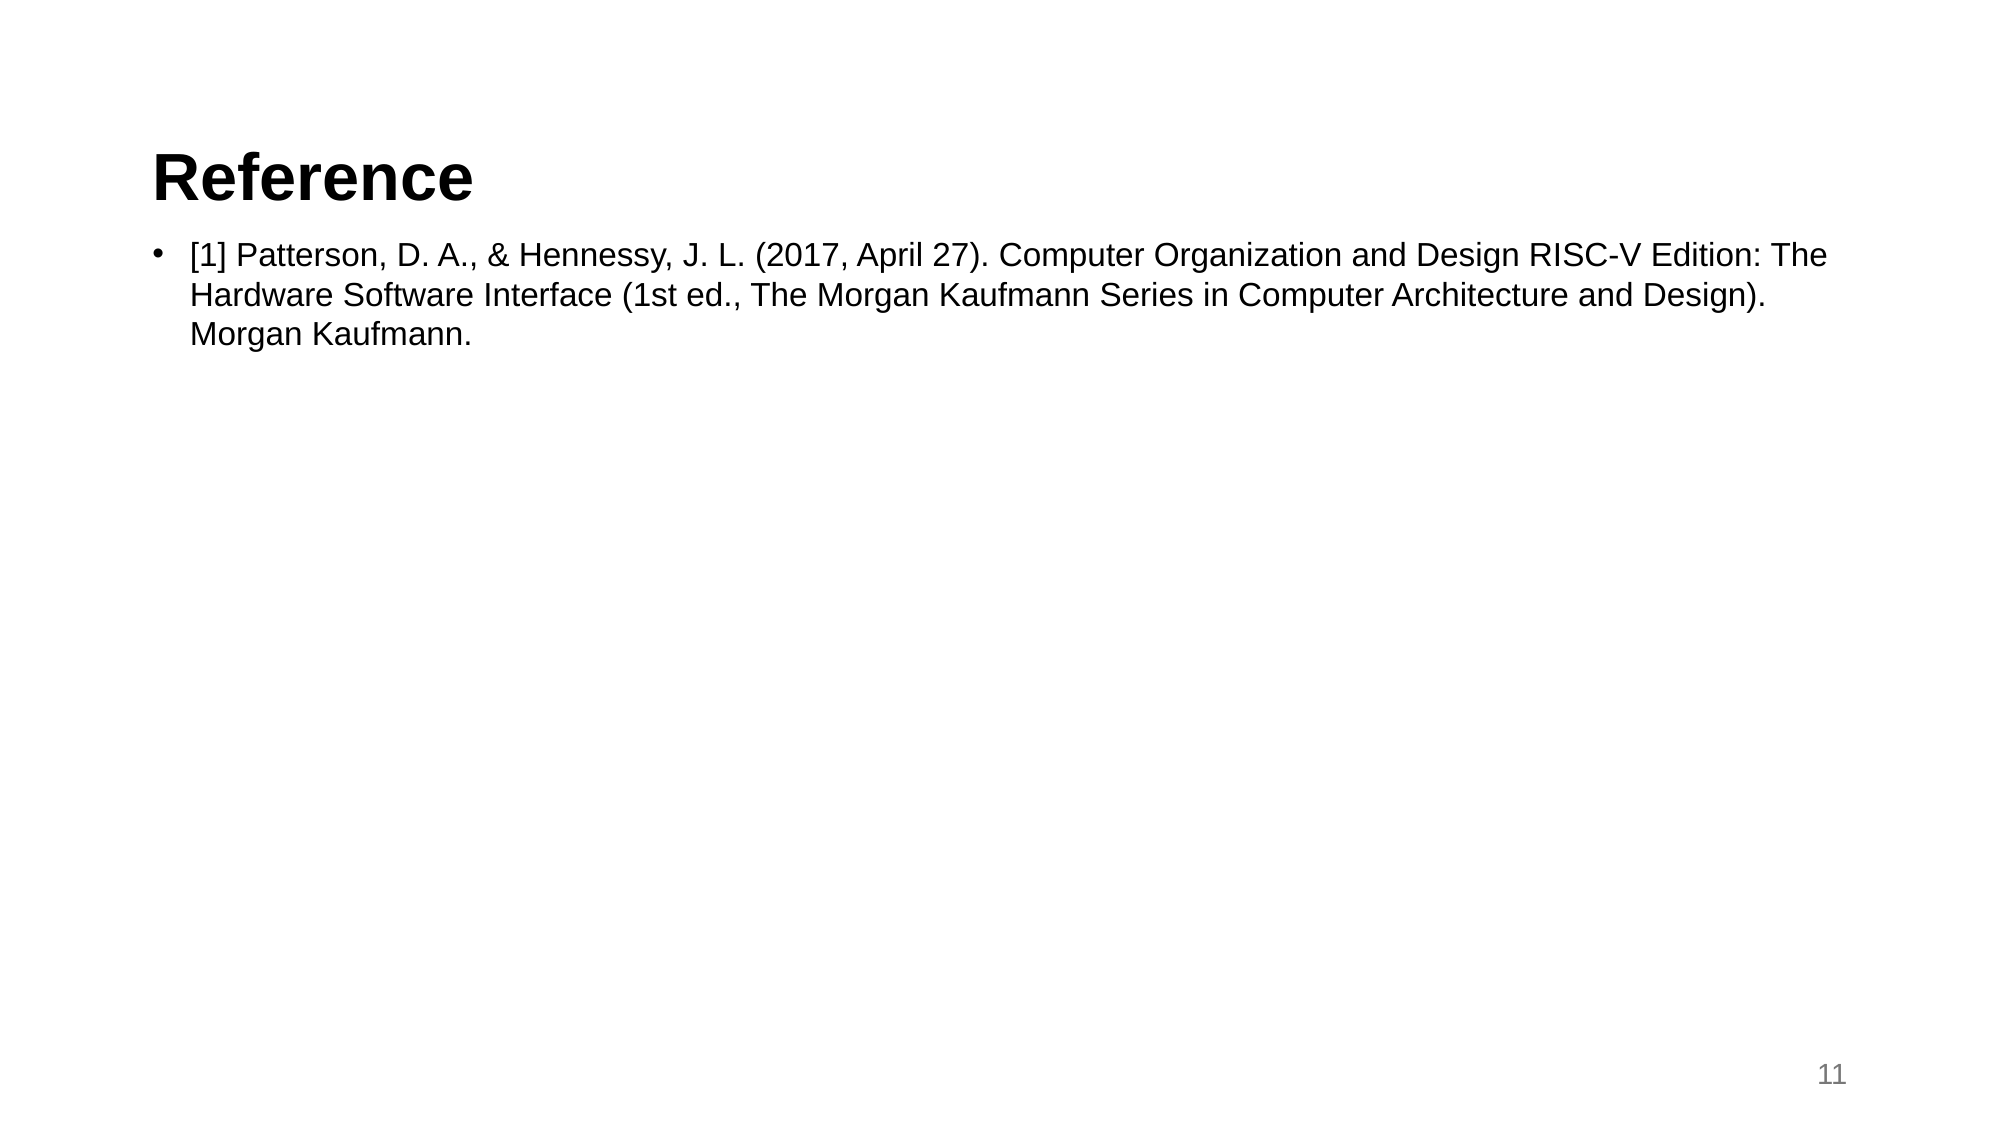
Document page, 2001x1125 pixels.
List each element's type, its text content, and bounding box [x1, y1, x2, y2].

text_box Reference [137, 103, 1686, 225]
text_box [1] Patterson, D. A., & Hennessy, J. L. (2017, April 27). Computer Organization and Design RISC-V Edition: The Hardware Software Interface (1st ed., The Morgan Kaufmann Series in Computer Architecture and Design). Morgan Kaufmann. [137, 225, 1863, 1103]
